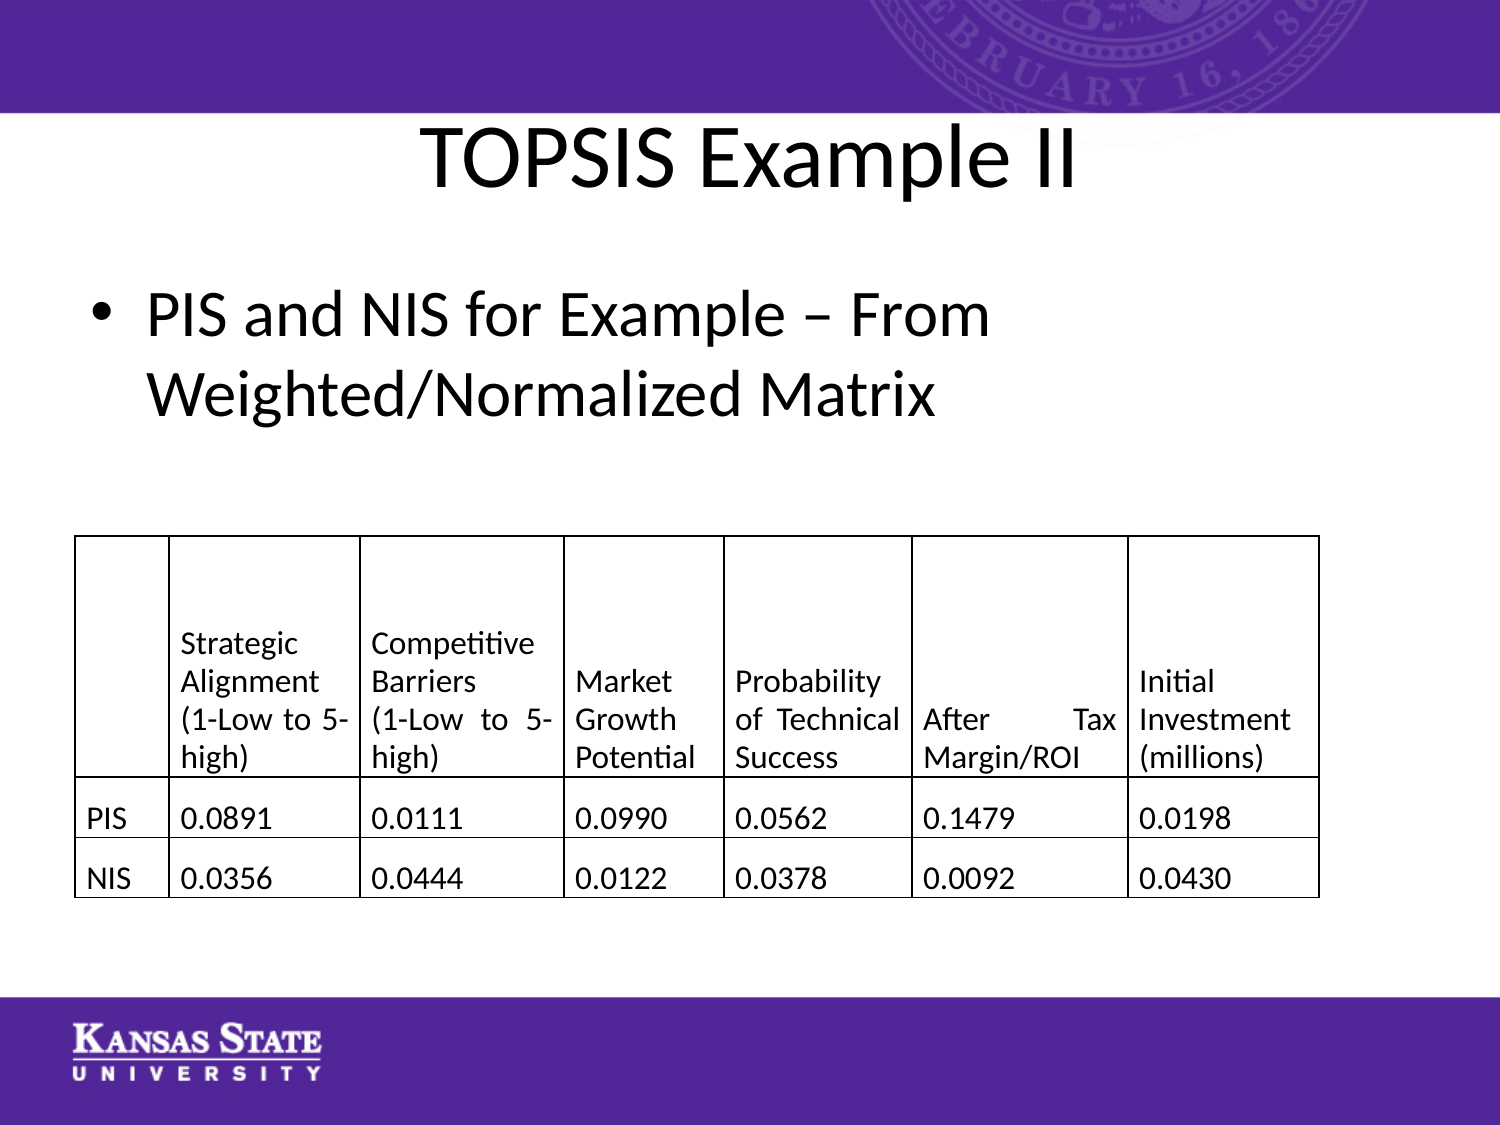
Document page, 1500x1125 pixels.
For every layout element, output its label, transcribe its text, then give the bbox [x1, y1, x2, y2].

table_cell 0.0430 [1129, 838, 1318, 897]
table_header Initial Investment (millions) [1129, 537, 1318, 776]
picture [0, 0, 1500, 1125]
table_header Probability of Technical Success [725, 537, 911, 776]
table_cell PIS [76, 778, 168, 837]
table_cell NIS [76, 838, 168, 897]
table_cell 0.0444 [361, 838, 563, 897]
table_header [76, 537, 168, 776]
table_cell 0.0092 [913, 838, 1127, 897]
list PIS and NIS for Example – From Weighted/Normalized Matrix [75, 262, 1425, 1005]
table_header Market Growth Potential [565, 537, 723, 776]
title TOPSIS Example II [75, 57, 1425, 245]
table_cell 0.1479 [913, 778, 1127, 837]
table_cell 0.0356 [170, 838, 359, 897]
table_header Strategic Alignment (1-Low to 5-high) [170, 537, 359, 776]
table_cell 0.0562 [725, 778, 911, 837]
table_cell 0.0990 [565, 778, 723, 837]
table_cell 0.0122 [565, 838, 723, 897]
table_header Competitive Barriers (1-Low to 5-high) [361, 537, 563, 776]
table_header After Tax Margin/ROI [913, 537, 1127, 776]
table_cell 0.0198 [1129, 778, 1318, 837]
table_cell 0.0111 [361, 778, 563, 837]
table_cell 0.0891 [170, 778, 359, 837]
table_cell 0.0378 [725, 838, 911, 897]
